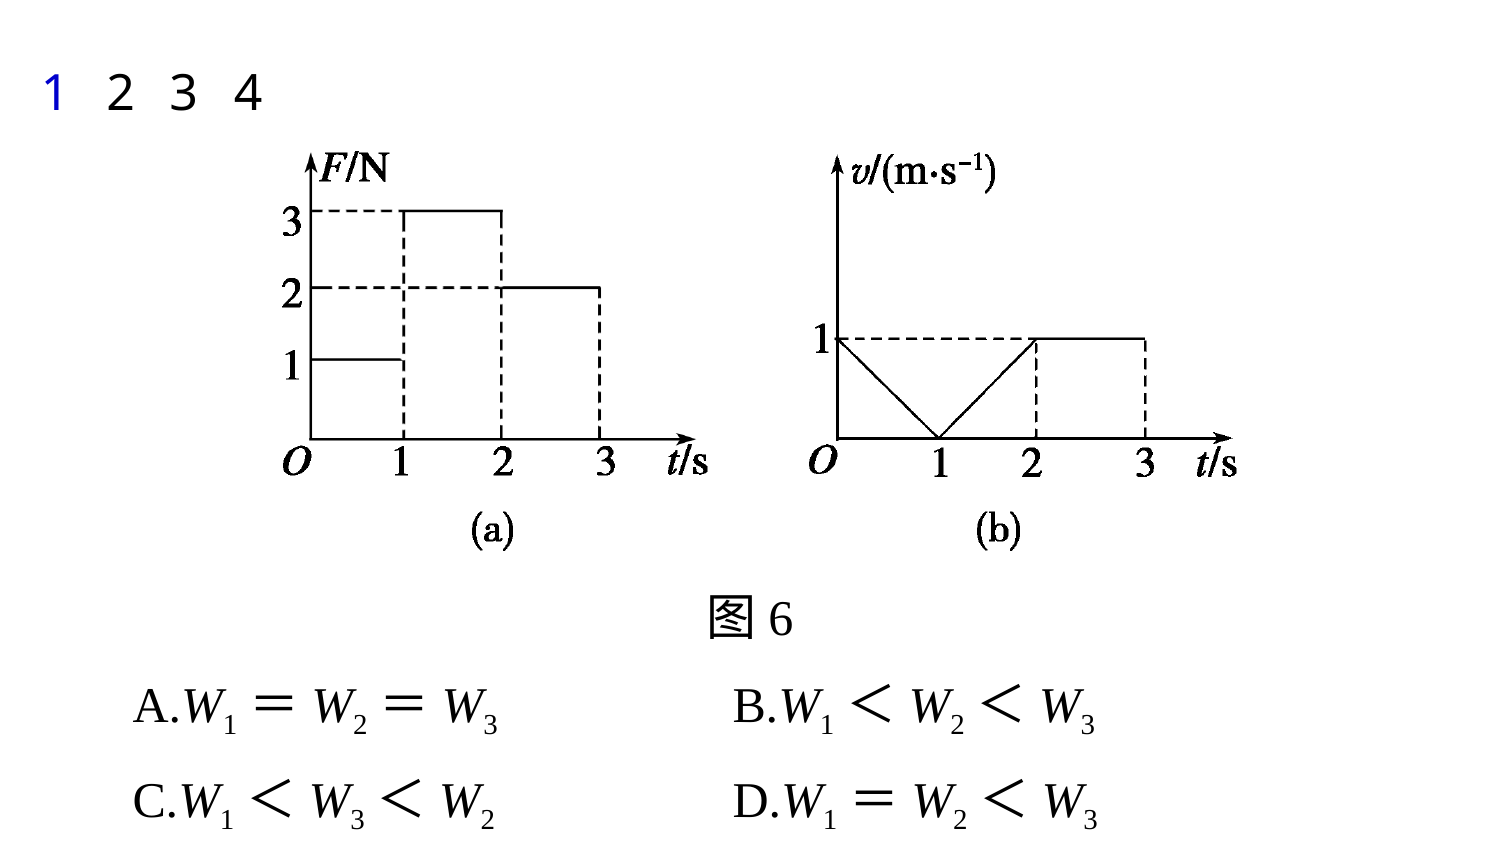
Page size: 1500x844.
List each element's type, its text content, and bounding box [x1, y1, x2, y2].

picture [256, 142, 1249, 569]
text_box 图6 A.W1＝W2＝W3 B.W1＜W2＜W3 C.W1＜W3＜W2 D.W1＝W2＜W3 [117, 554, 1382, 843]
text_box 2 [89, 54, 146, 127]
text_box 4 [216, 54, 274, 127]
text_box 1 [23, 54, 81, 127]
text_box 3 [152, 54, 210, 127]
